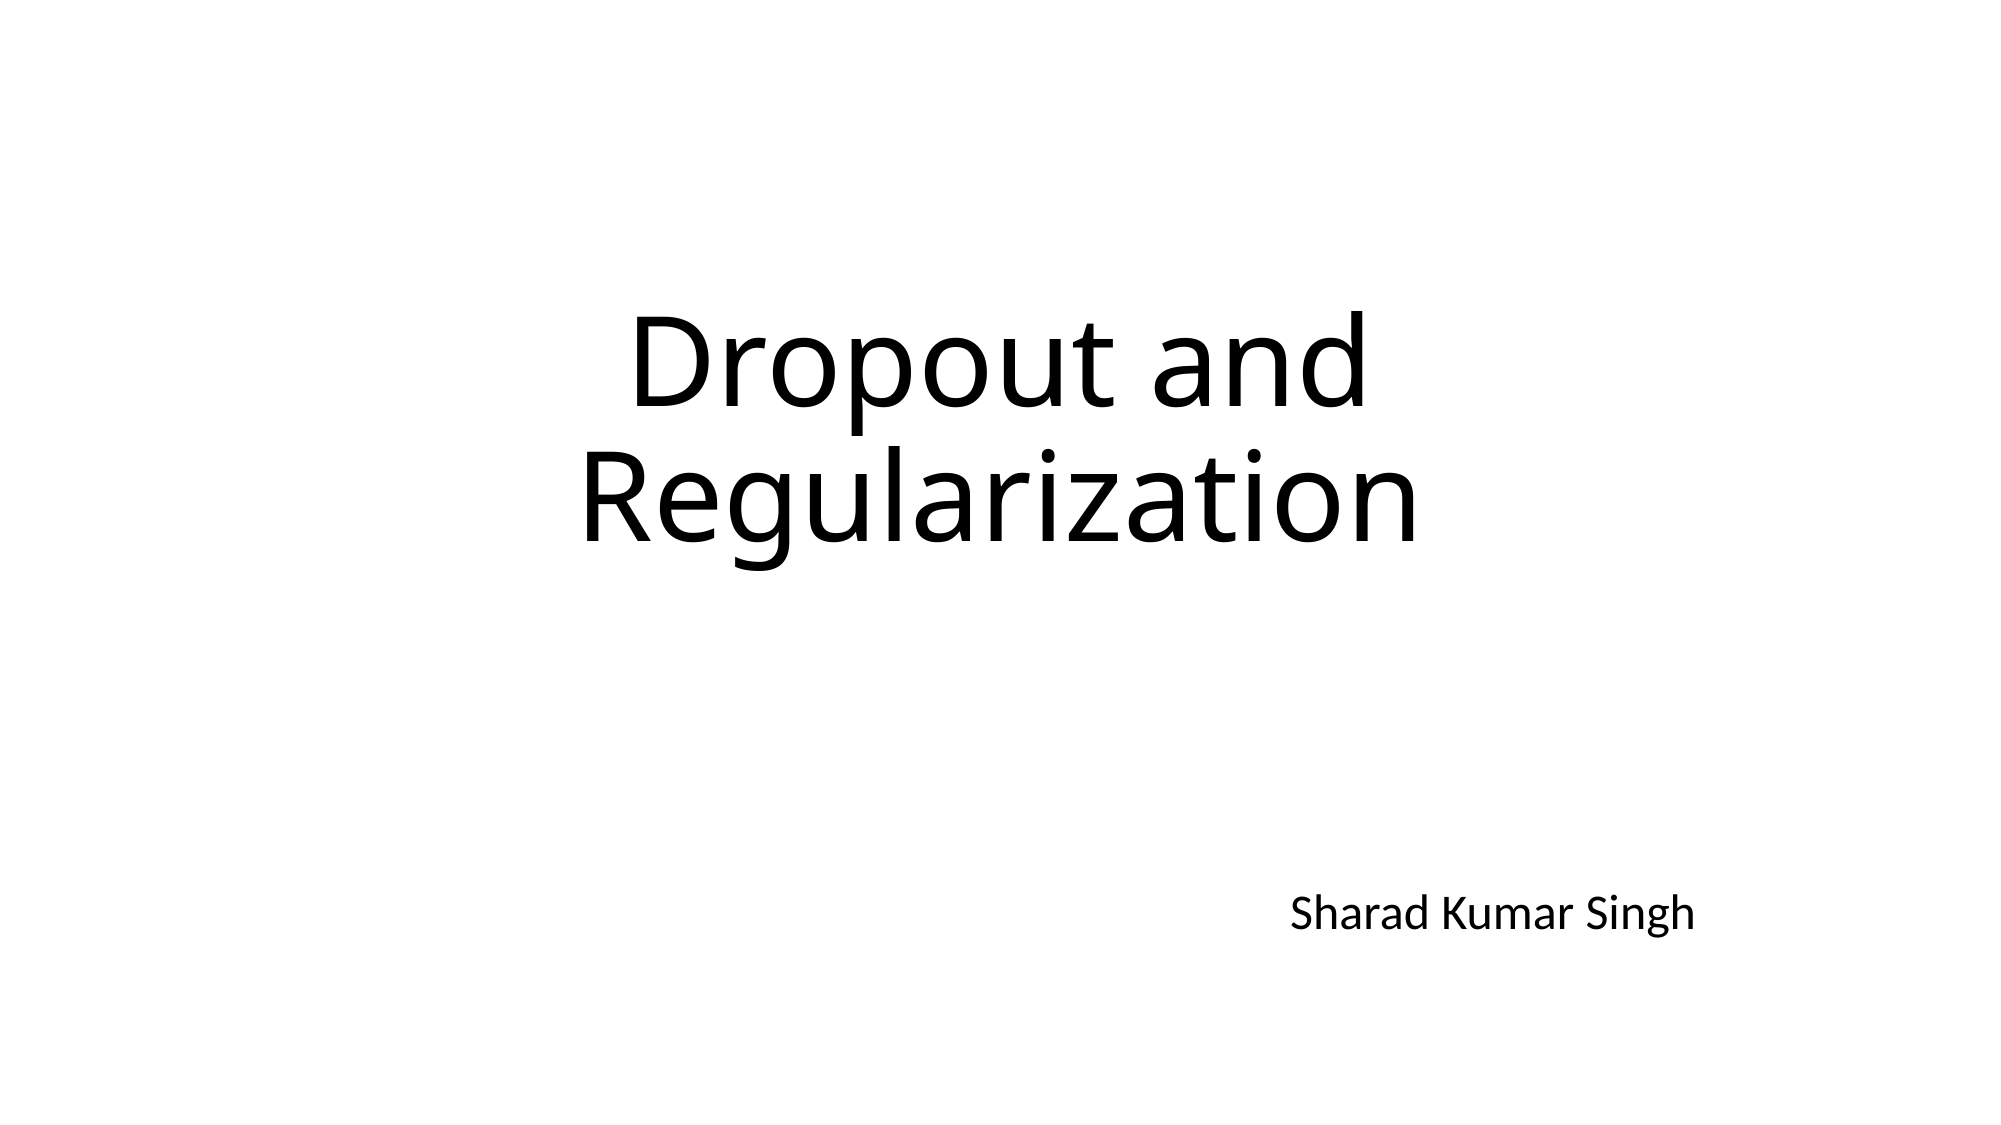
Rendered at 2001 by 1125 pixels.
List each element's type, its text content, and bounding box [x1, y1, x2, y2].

subtitle Sharad Kumar Singh [1236, 878, 1750, 972]
title Dropout and Regularization [249, 184, 1750, 576]
